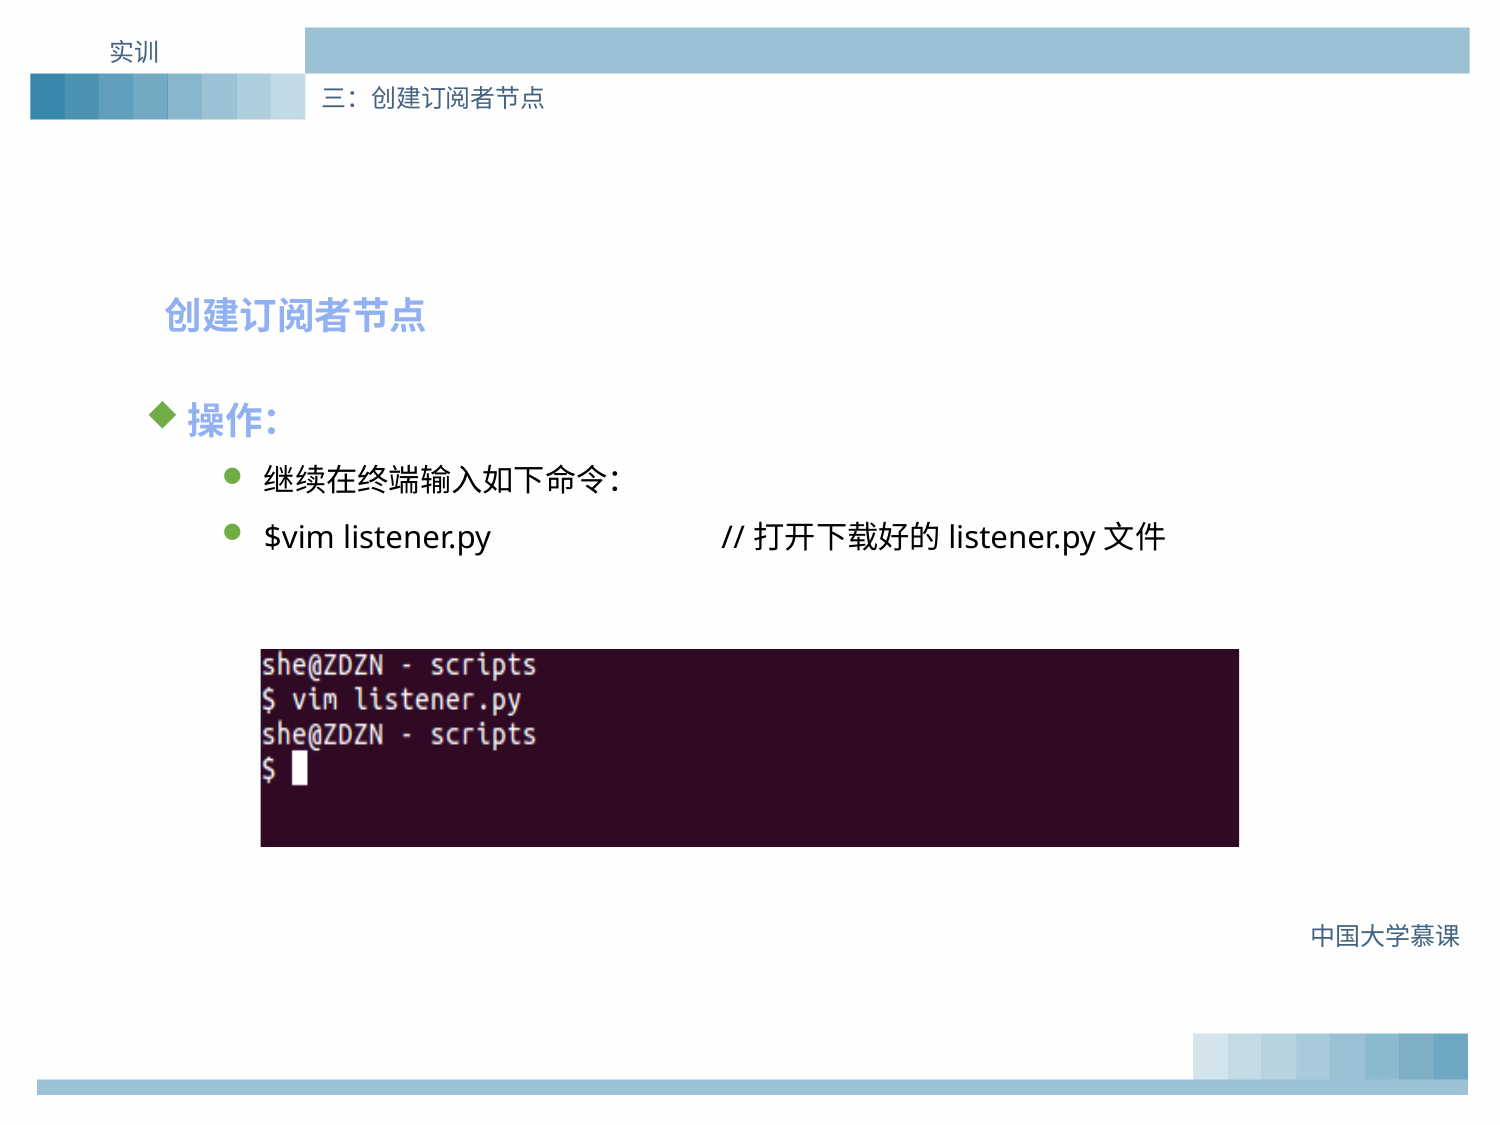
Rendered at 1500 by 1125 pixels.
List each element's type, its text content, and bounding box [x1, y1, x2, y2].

text_box 中国大学慕课 [1295, 912, 1476, 958]
text_box 三：创建订阅者节点 [306, 75, 562, 120]
text_box 实训 [94, 28, 175, 74]
picture [0, 0, 1500, 1125]
text_box 创建订阅者节点 操作： 继续在终端输入如下命令： $vim listener.py //打开下载好的listener.py文件 [74, 284, 1295, 562]
